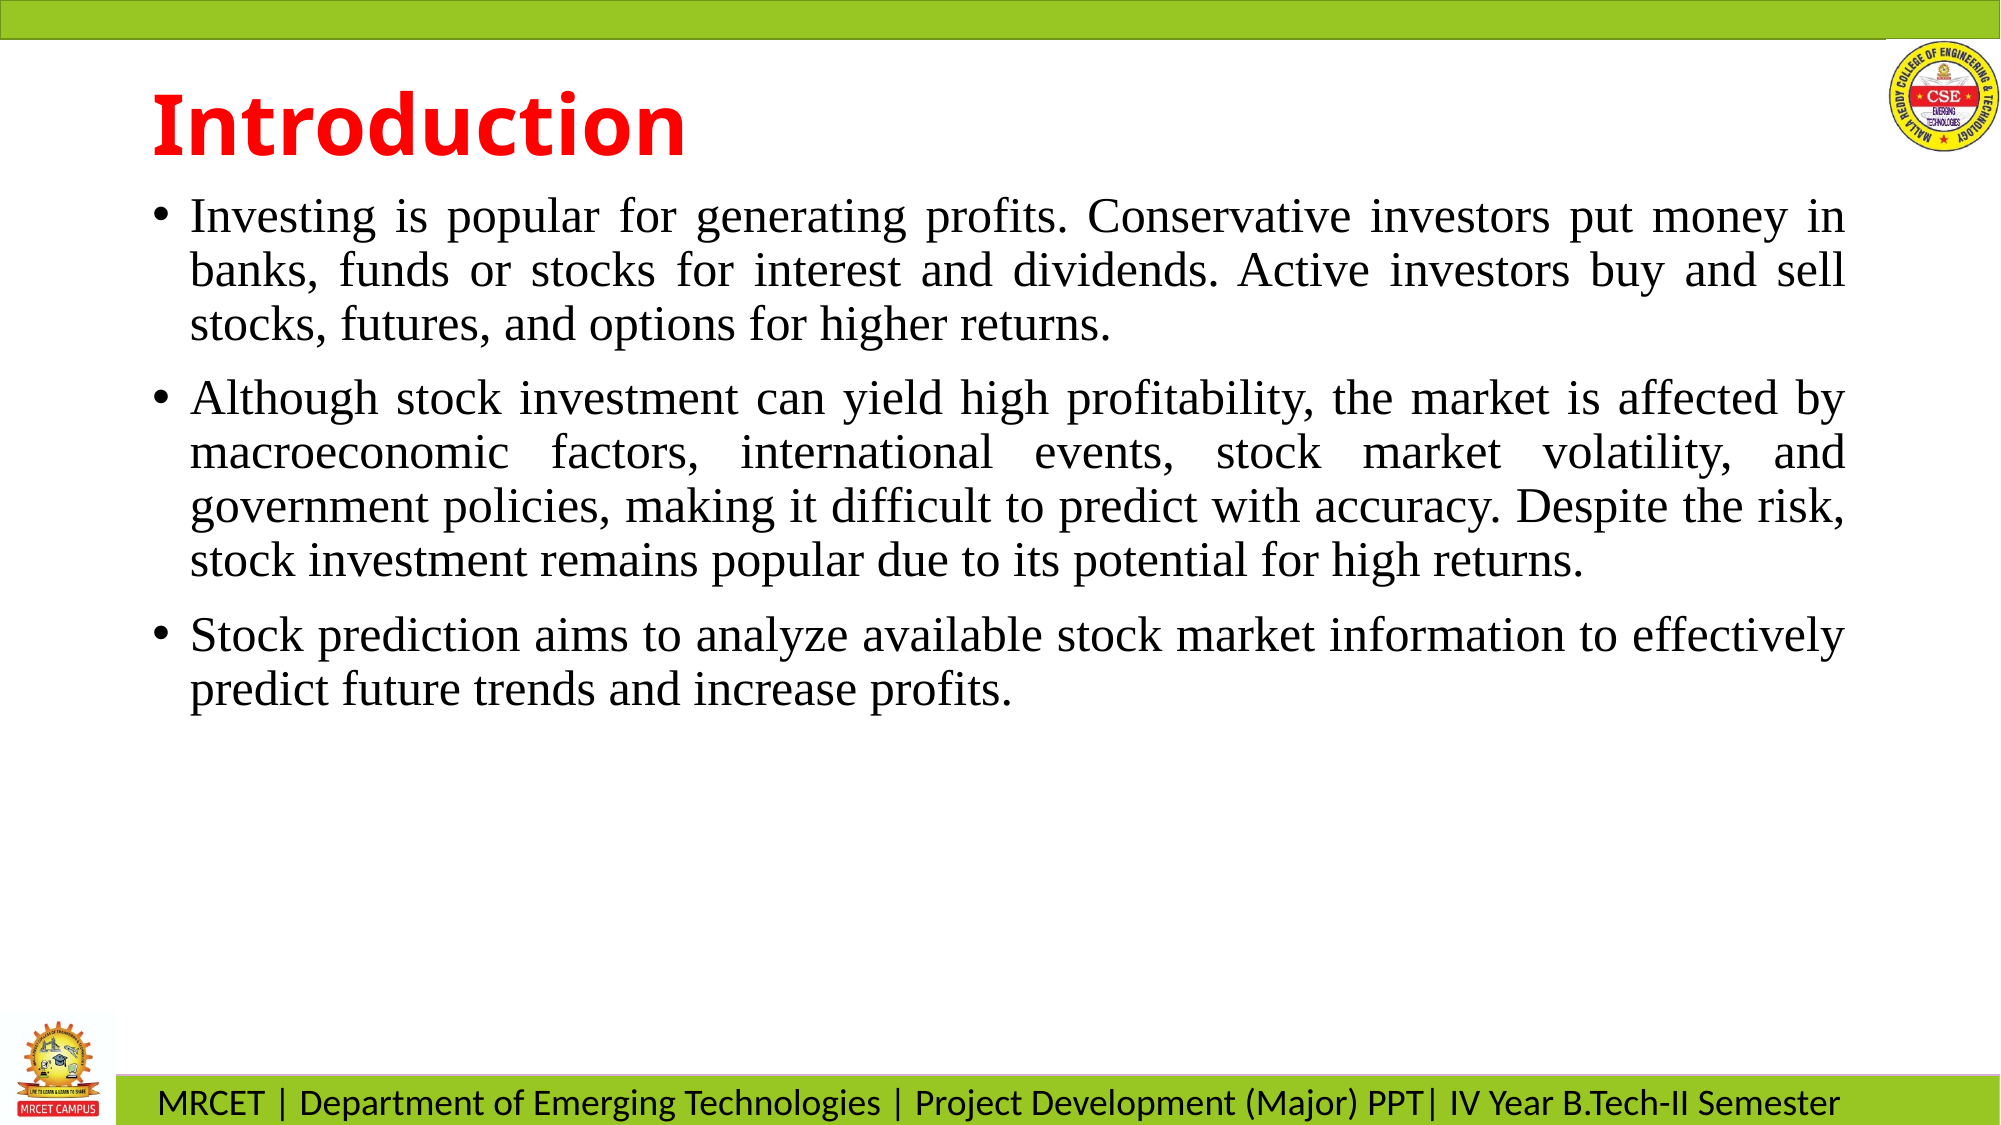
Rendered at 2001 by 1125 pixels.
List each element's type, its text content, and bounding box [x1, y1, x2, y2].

title Introduction [137, 74, 1863, 181]
picture [1886, 39, 2000, 154]
picture [0, 1010, 116, 1125]
list Investing is popular for generating profits. Conservative investors put money in banks, funds or stocks for interest and dividends. Active investors buy and sell stocks, futures, and options for higher returns. Although stock investment can yield high profitability, the market is affected by macroeconomic factors, international events, stock market volatility, and government policies, making it difficult to predict with accuracy. Despite the risk, stock investment remains popular due to its potential for high returns. Stock prediction aims to analyze available stock market information to effectively predict future trends and increase profits. [137, 181, 1863, 1014]
